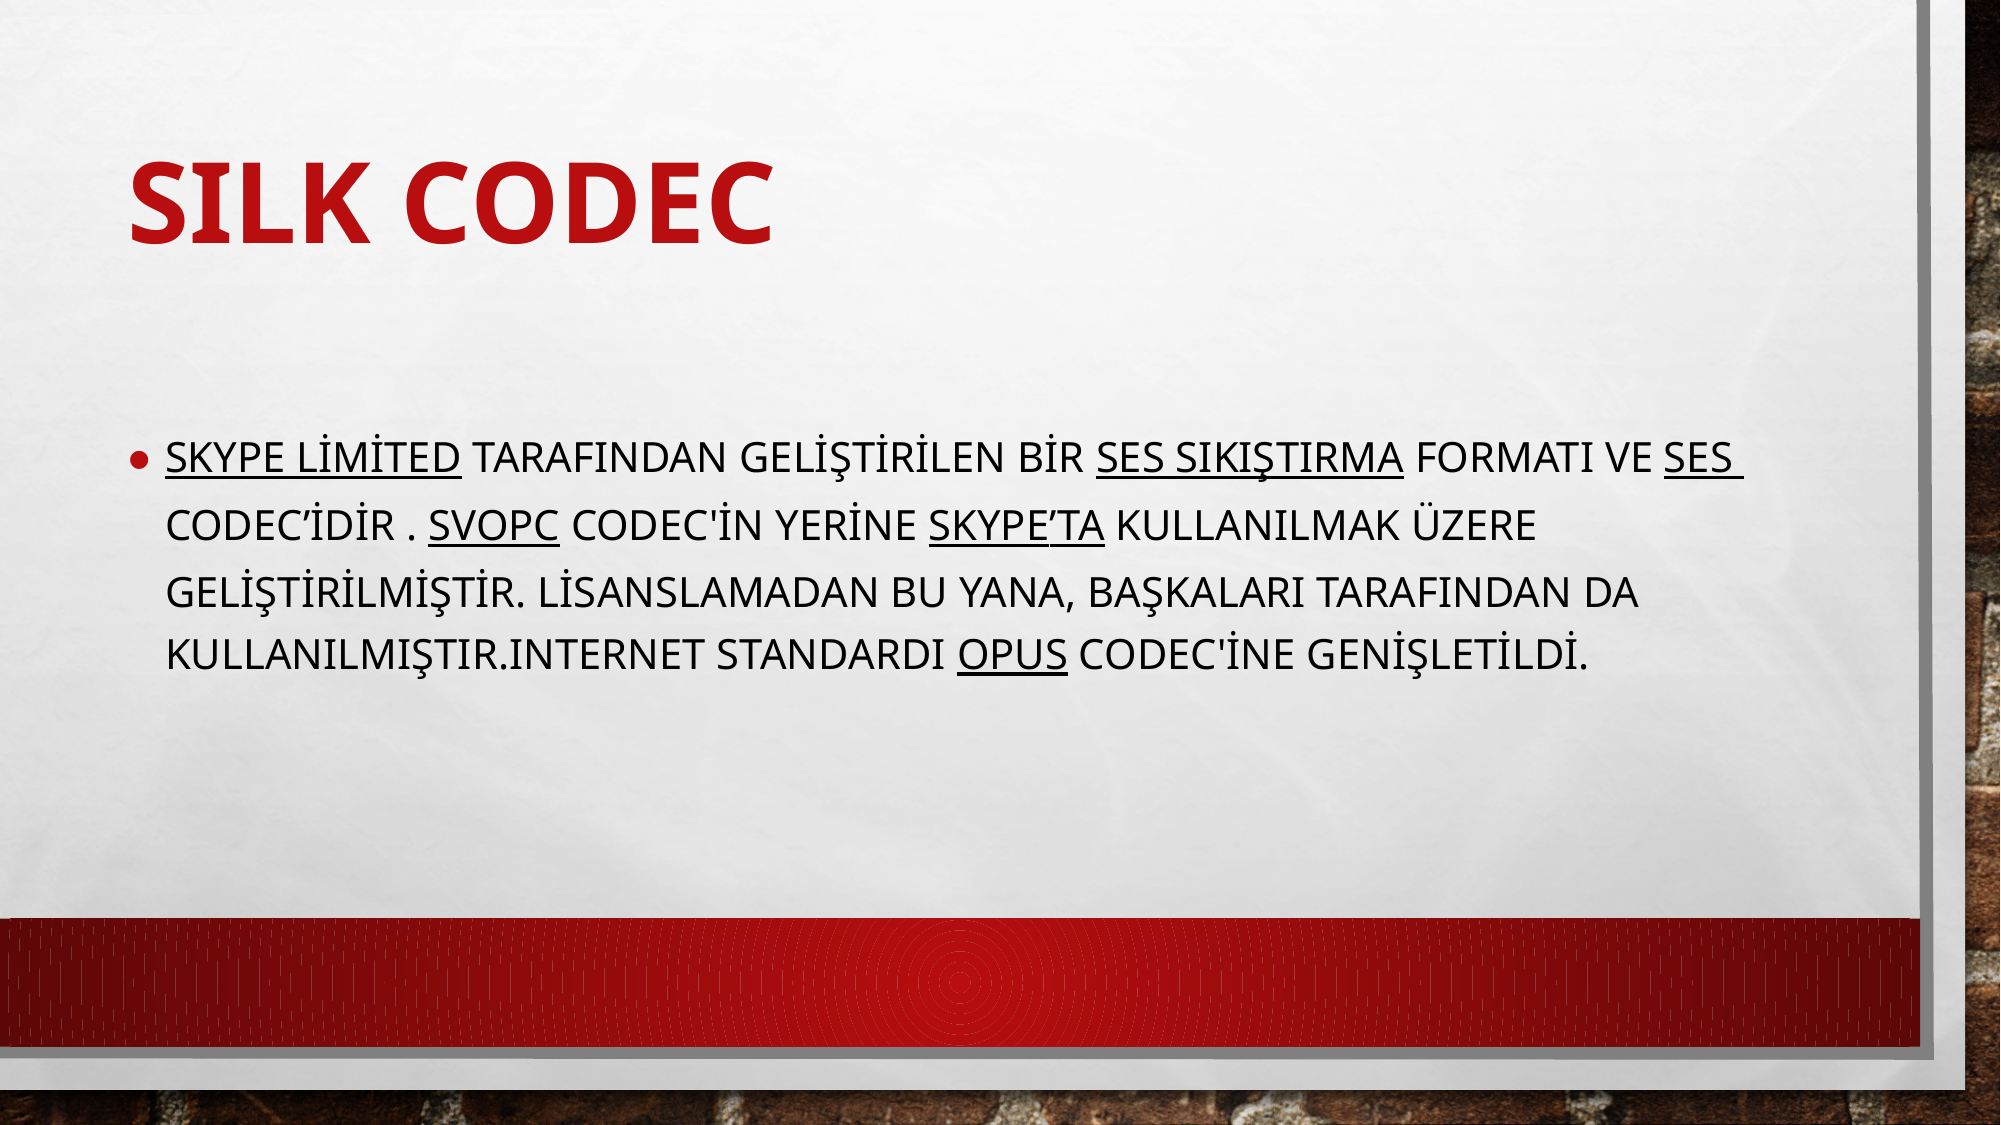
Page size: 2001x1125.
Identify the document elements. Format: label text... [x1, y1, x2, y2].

list Skype Limited tarafından geliştirilen bir ses sıkıştırma formatı ve ses CODEC’İdir . SVOPC codec'in yerine Skype’ta kullanılmak üzere geliştirilmiştir. Lisanslamadan bu yana, başkaları tarafından da kullanılmıştır.Internet standardı Opus codec'ine genişletildi. [112, 280, 1818, 824]
picture [0, 0, 2000, 1125]
title SILK codec [112, 112, 1818, 280]
